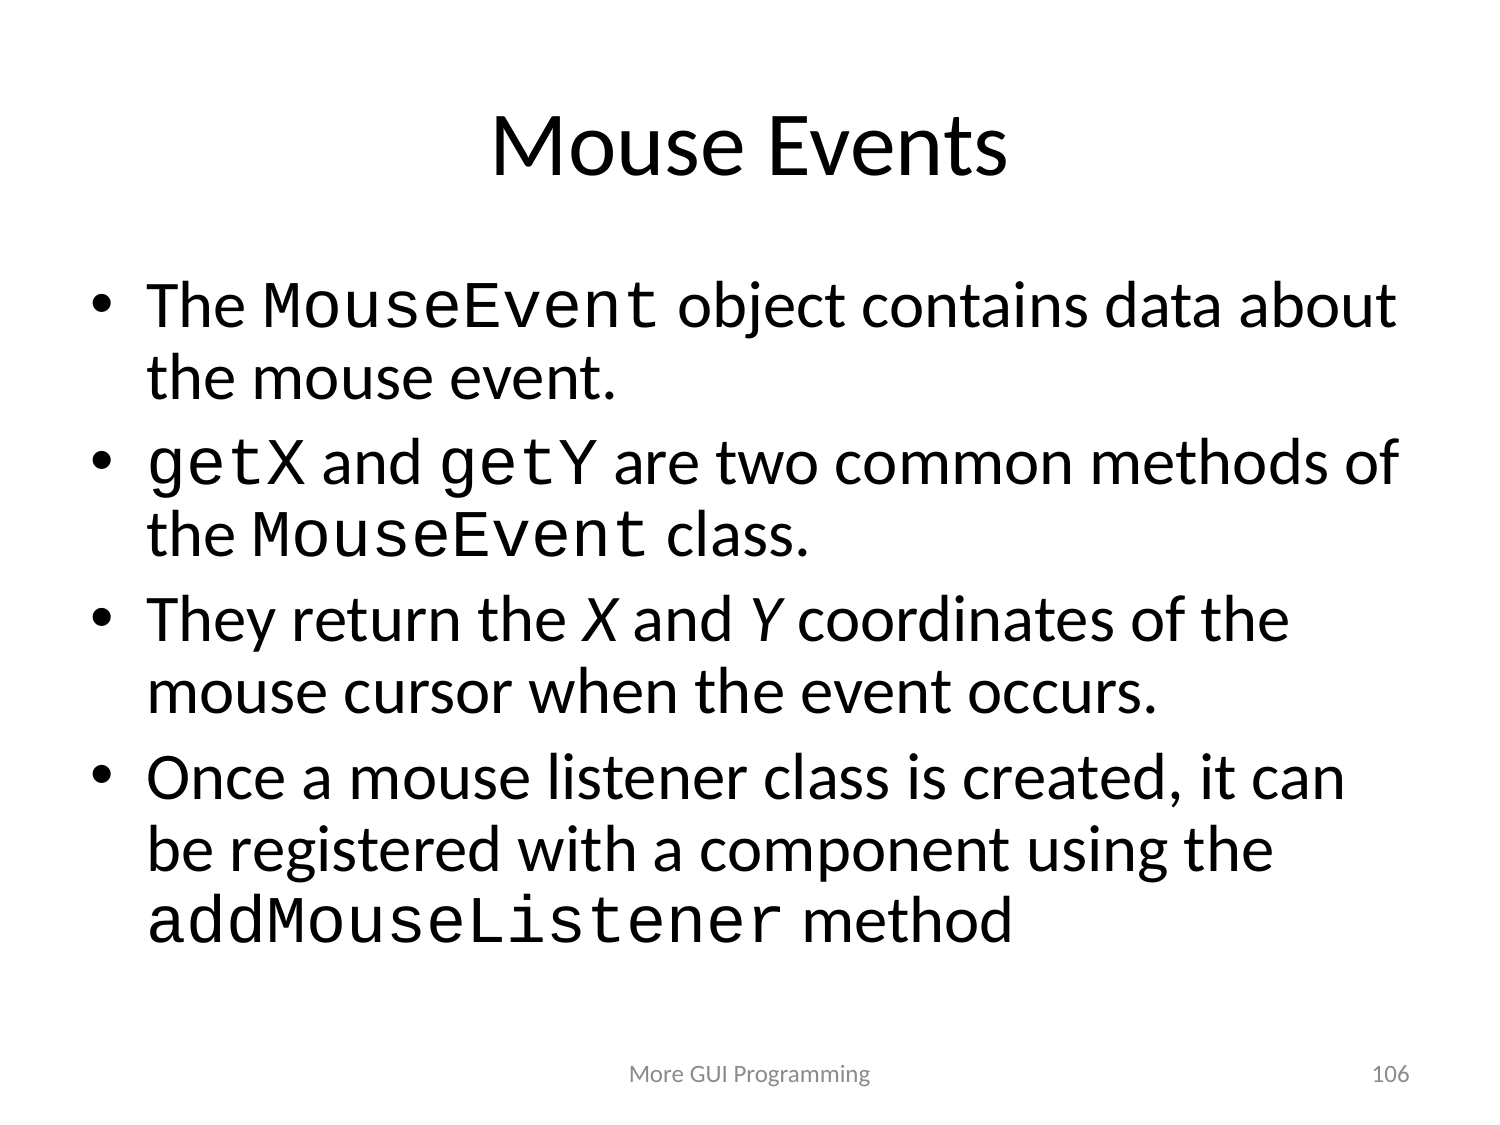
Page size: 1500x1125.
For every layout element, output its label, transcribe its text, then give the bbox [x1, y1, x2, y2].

slide_number 106 [1074, 1042, 1425, 1103]
list The MouseEvent object contains data about the mouse event. getX and getY are two common methods of the MouseEvent class. They return the X and Y coordinates of the mouse cursor when the event occurs. Once a mouse listener class is created, it can be registered with a component using the addMouseListener method [75, 262, 1425, 1005]
footer More GUI Programming [512, 1042, 988, 1103]
title Mouse Events [75, 45, 1425, 233]
